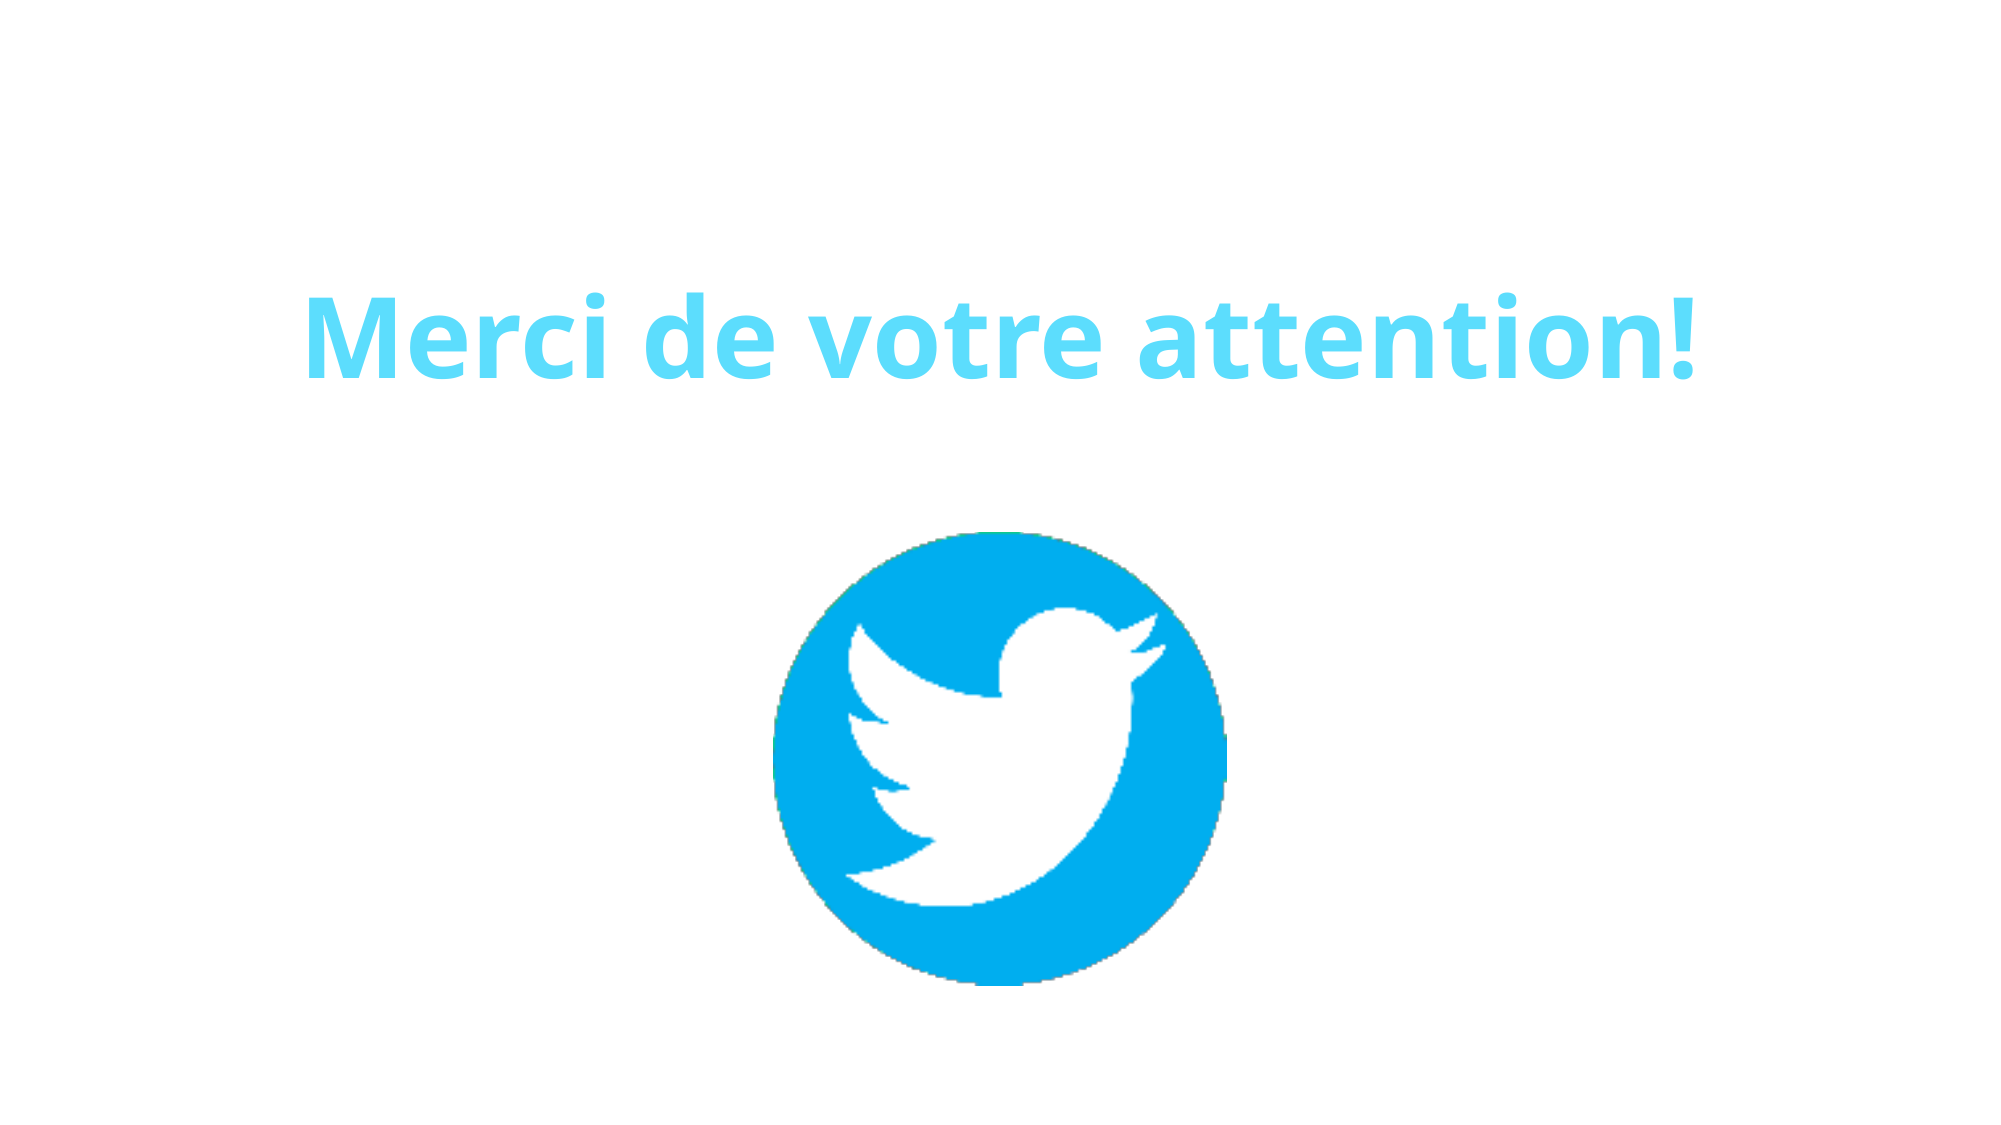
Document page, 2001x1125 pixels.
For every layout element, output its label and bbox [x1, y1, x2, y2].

text_box [272, 258, 1728, 986]
